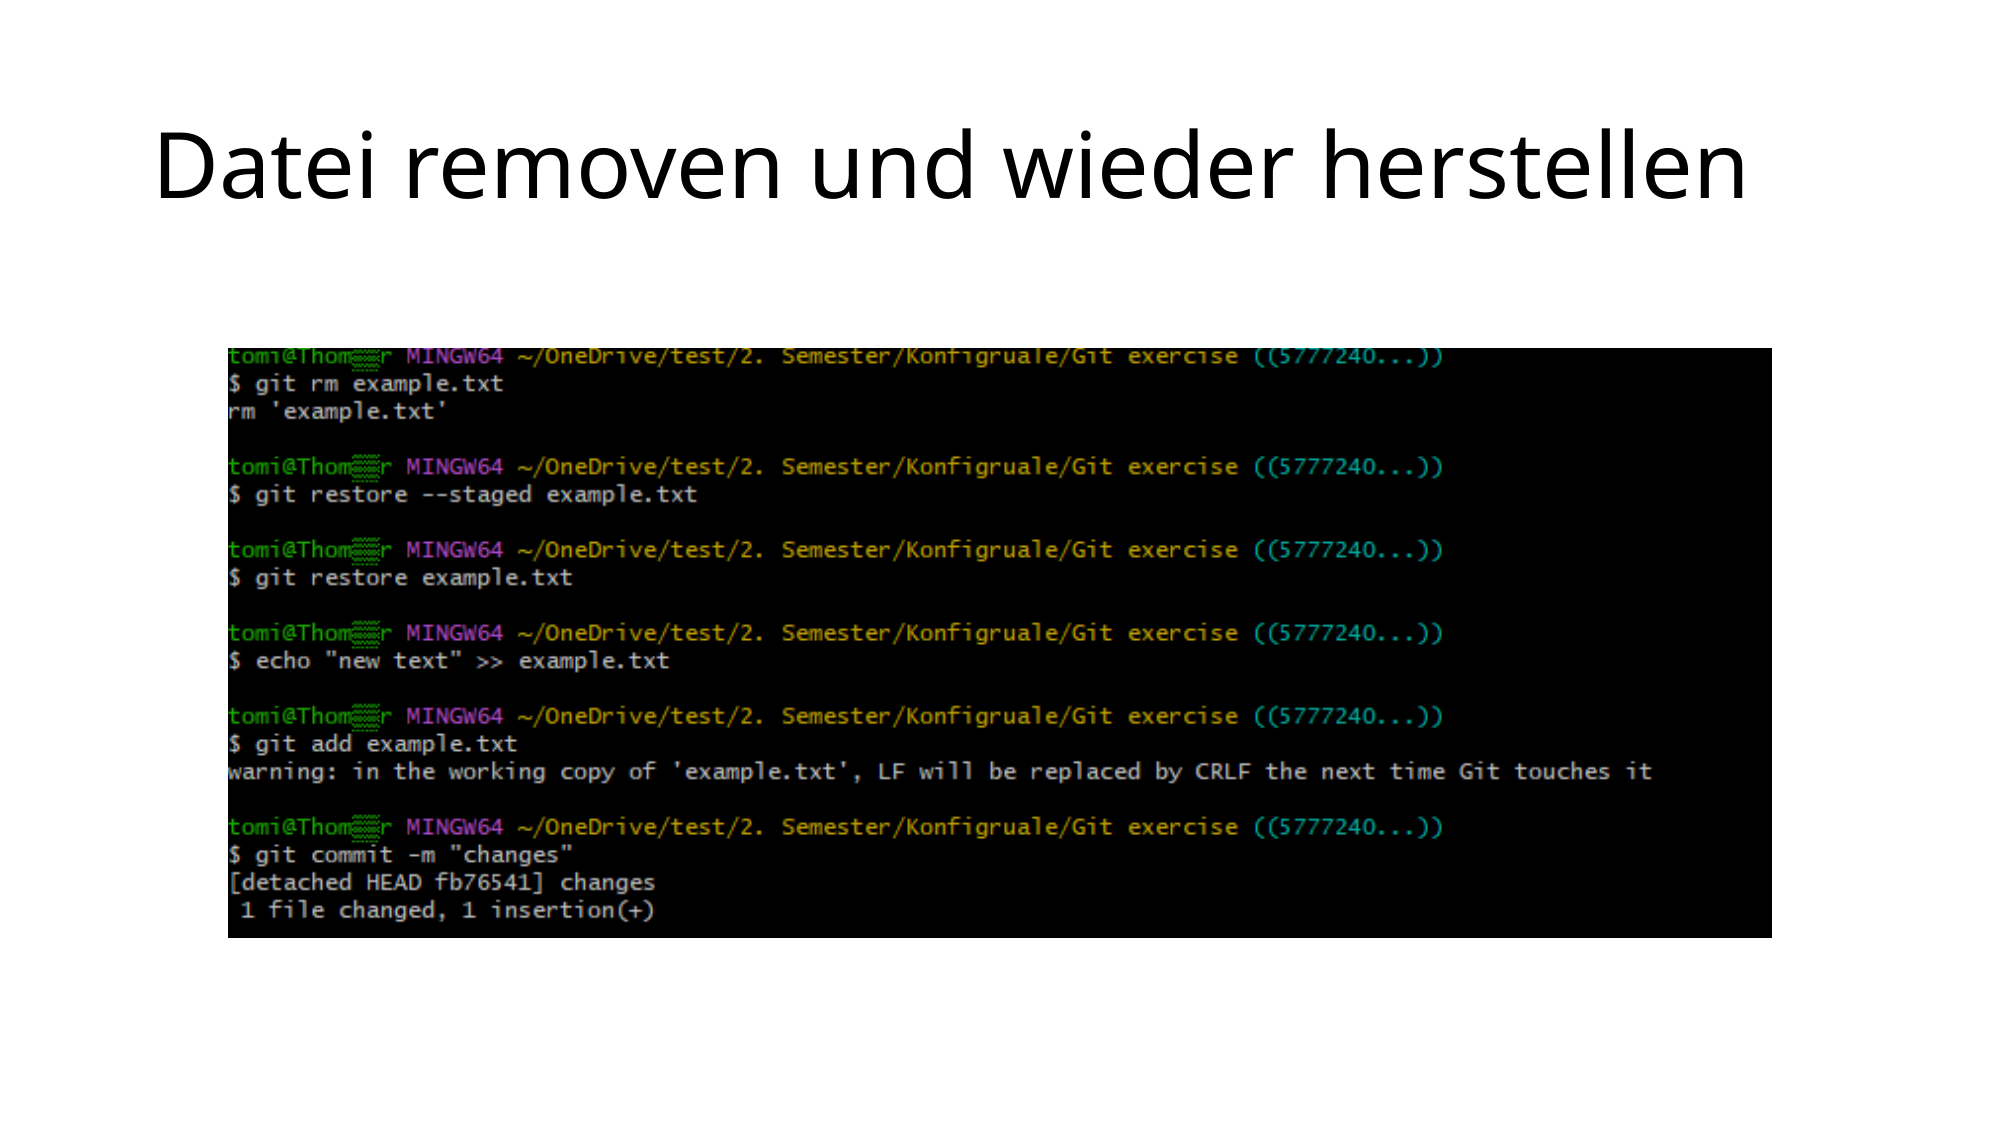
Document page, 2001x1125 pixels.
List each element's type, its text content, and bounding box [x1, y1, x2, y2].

title Datei removen und wieder herstellen [137, 59, 1863, 278]
picture [228, 348, 1772, 939]
